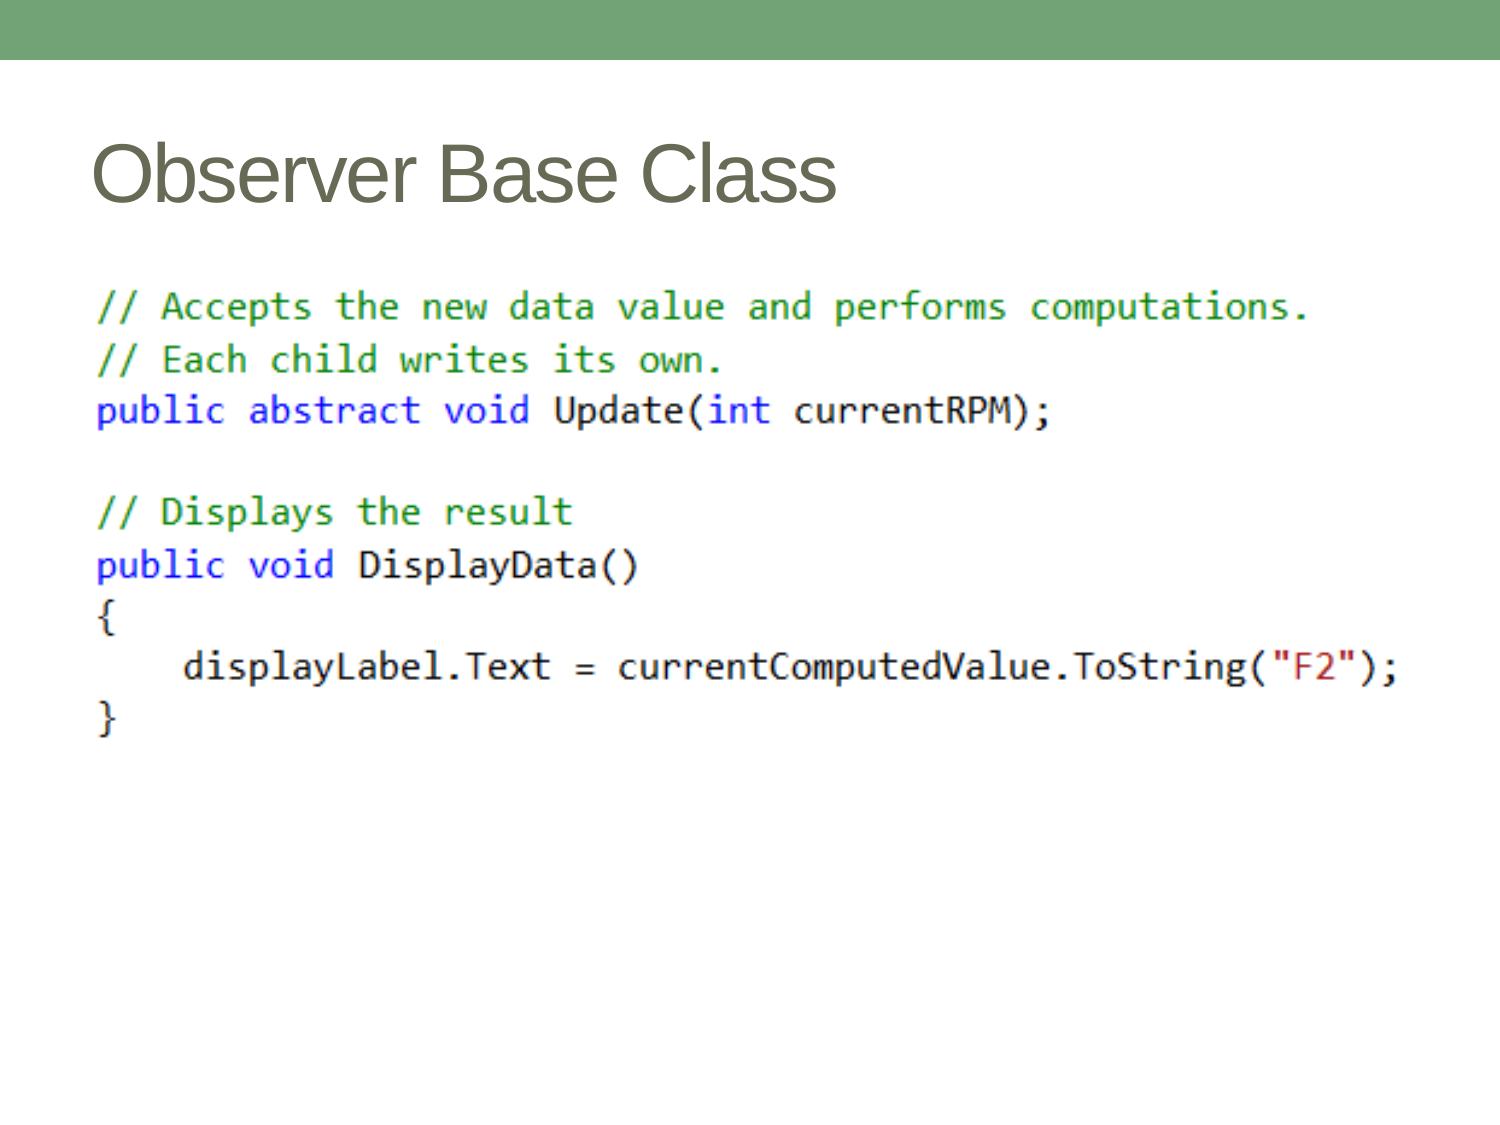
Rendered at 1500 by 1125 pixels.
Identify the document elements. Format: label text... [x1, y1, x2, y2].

picture [57, 274, 1438, 751]
title Observer Base Class [75, 87, 1425, 250]
